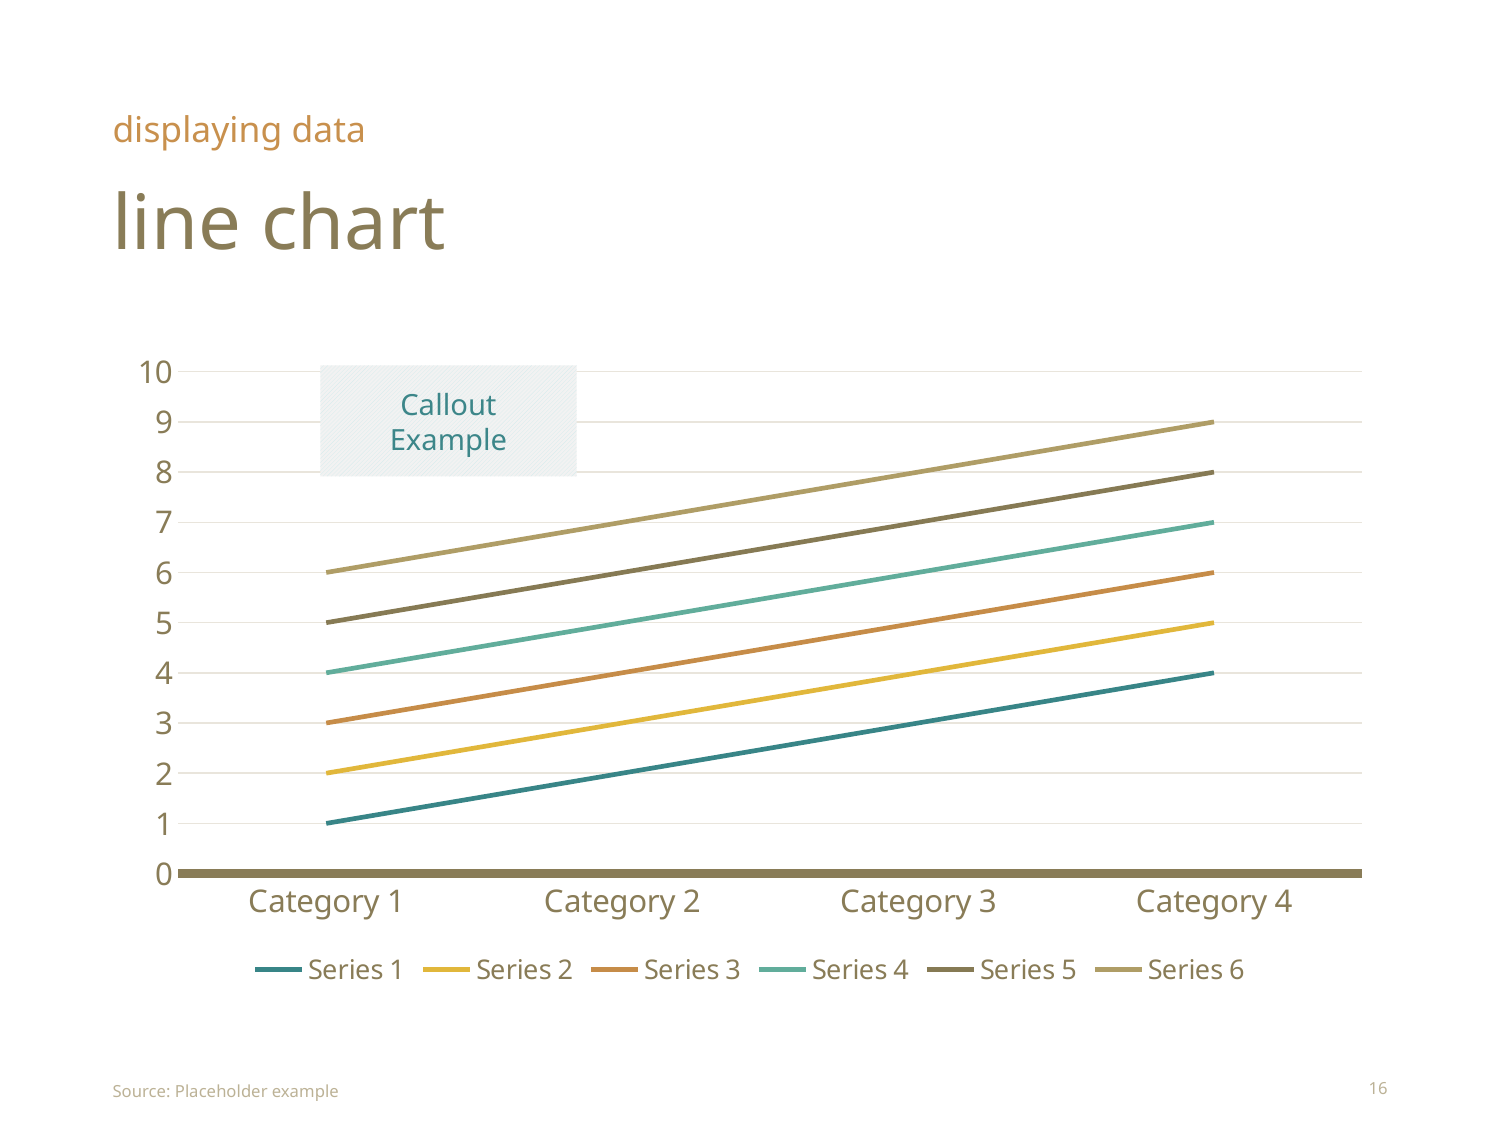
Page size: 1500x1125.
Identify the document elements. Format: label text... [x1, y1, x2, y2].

chart [112, 337, 1388, 994]
title line chart [112, 188, 1388, 337]
list Source: Placeholder example [112, 1079, 938, 1102]
list displaying data [112, 113, 1388, 188]
